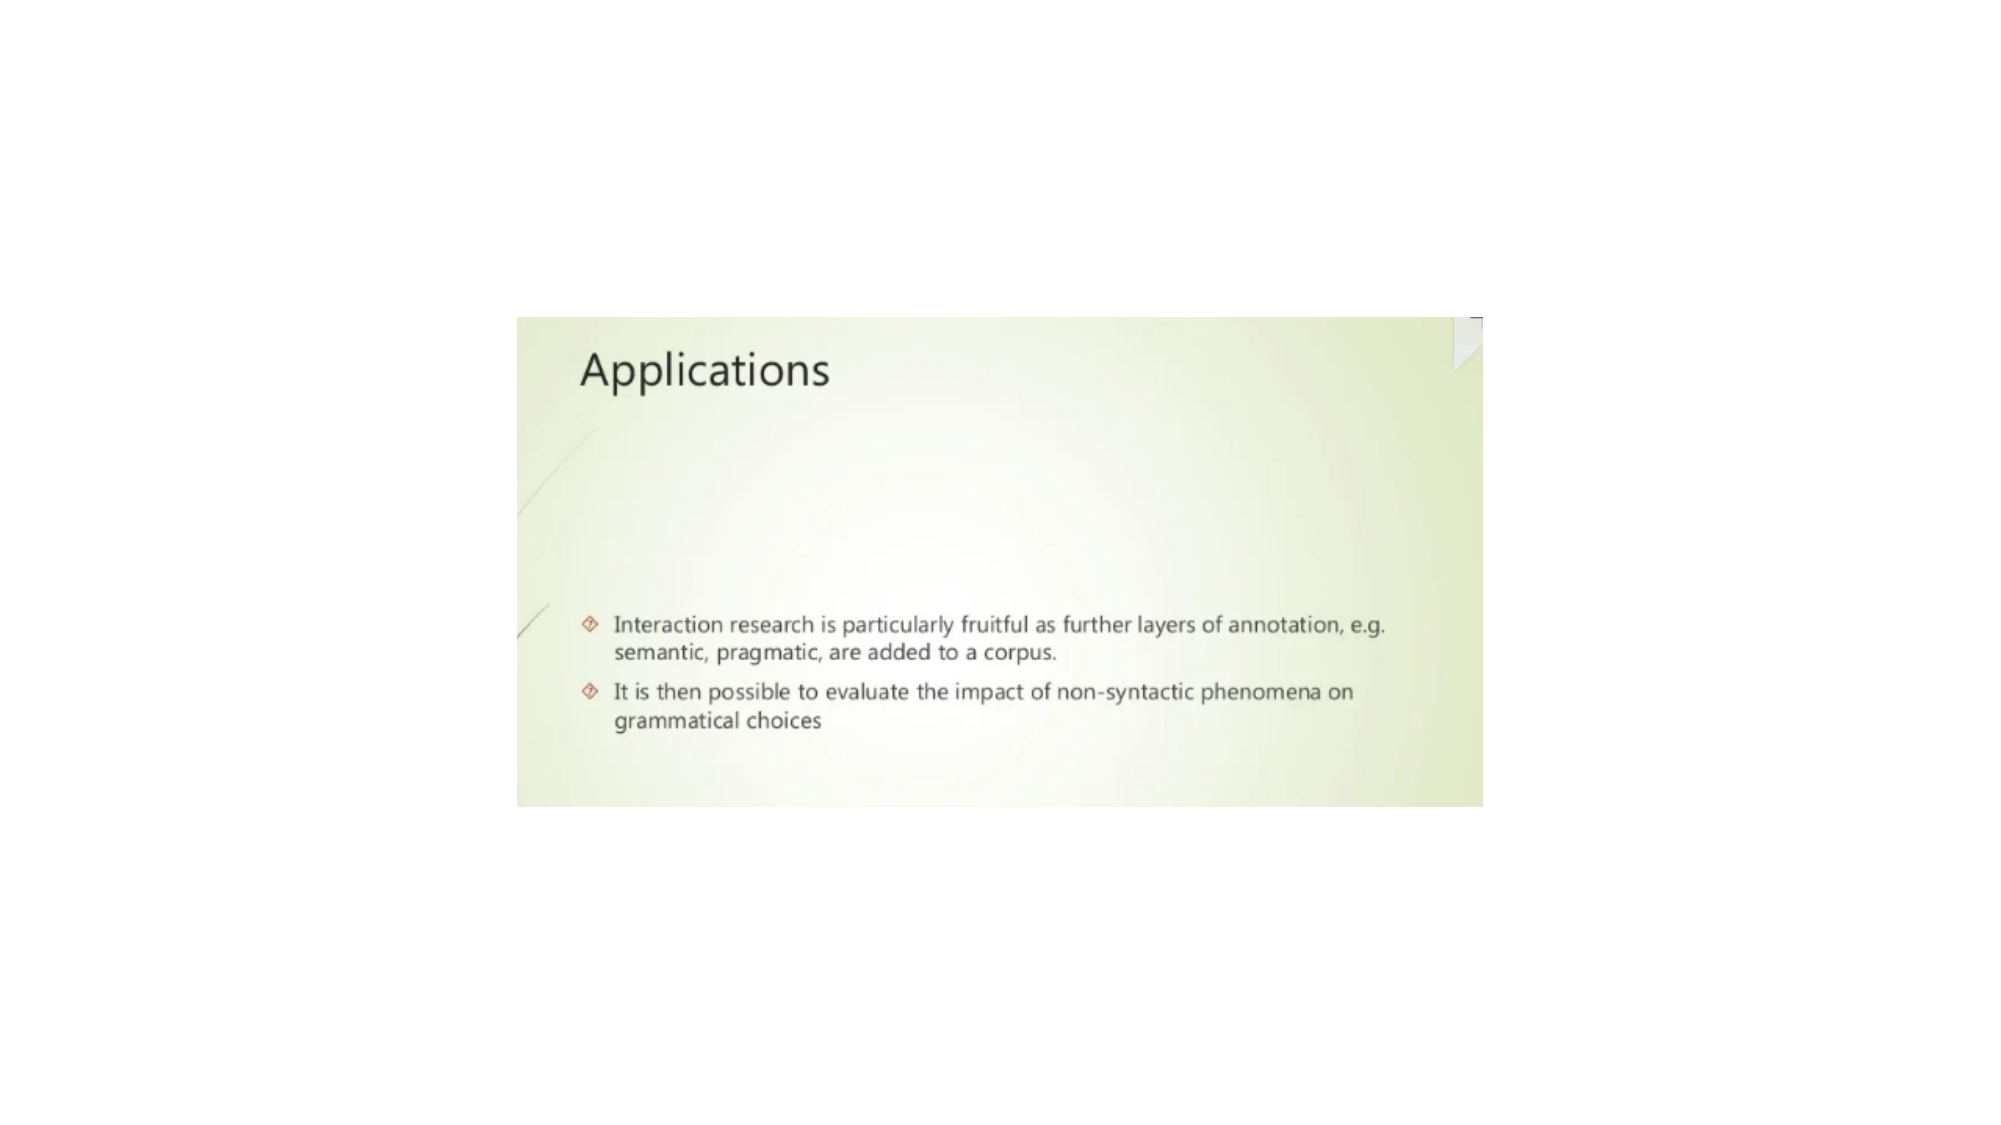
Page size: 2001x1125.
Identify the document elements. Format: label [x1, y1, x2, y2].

picture [517, 317, 1483, 808]
